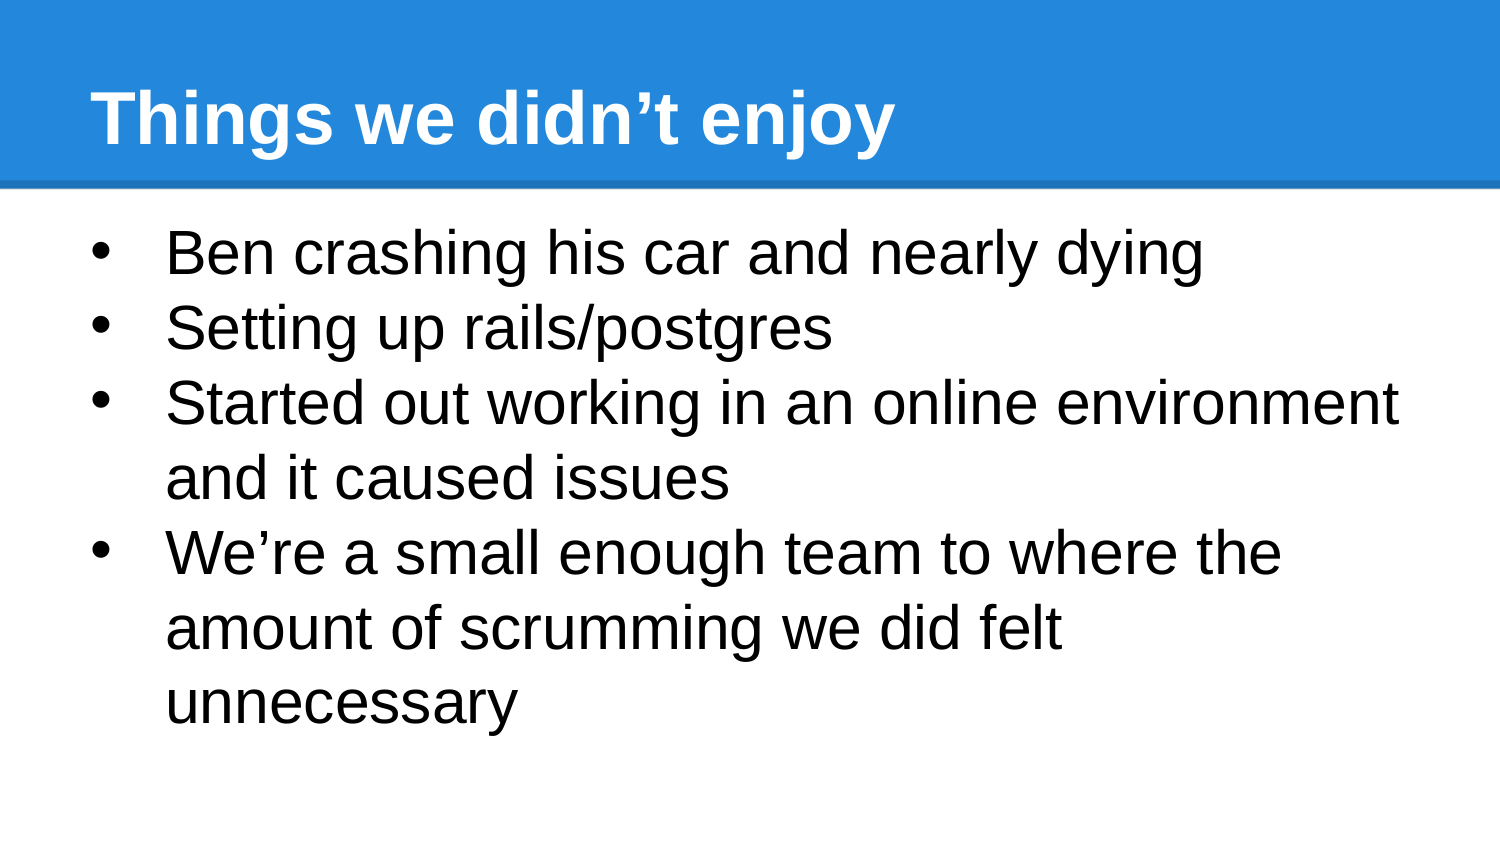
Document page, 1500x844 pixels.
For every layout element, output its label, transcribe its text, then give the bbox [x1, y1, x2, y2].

list Ben crashing his car and nearly dying Setting up rails/postgres Started out working in an online environment and it caused issues We’re a small enough team to where the amount of scrumming we did felt unnecessary [75, 196, 1425, 821]
title Things we didn’t enjoy [75, 33, 1425, 175]
